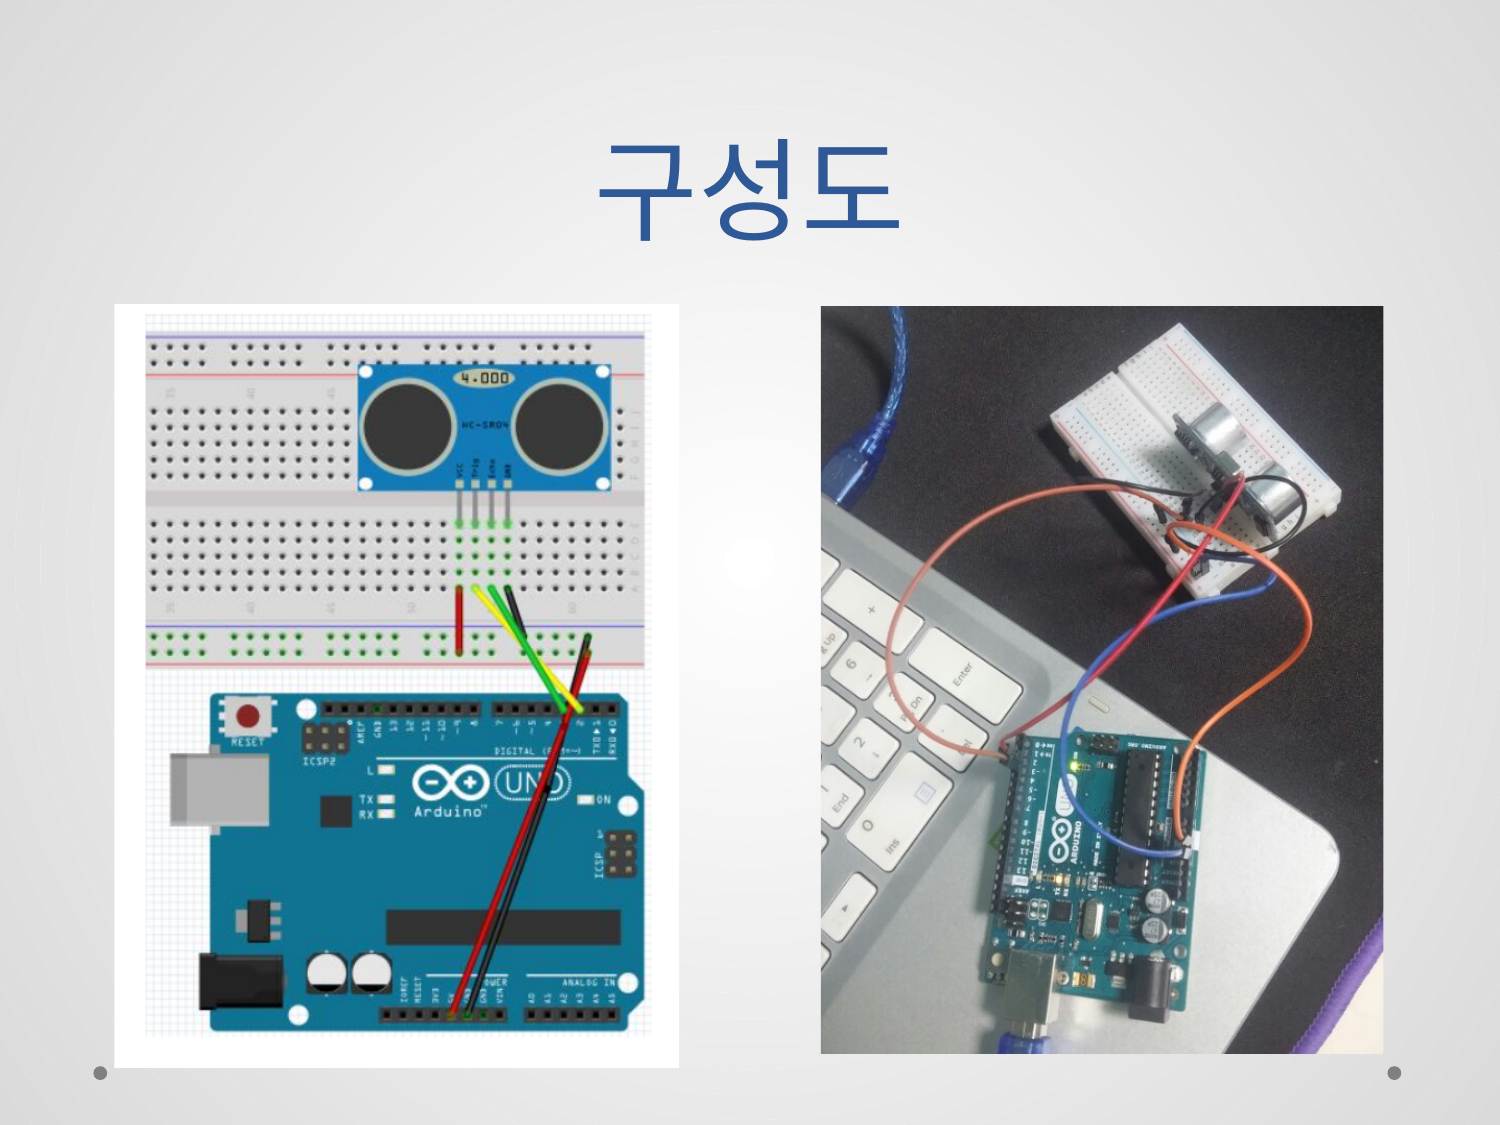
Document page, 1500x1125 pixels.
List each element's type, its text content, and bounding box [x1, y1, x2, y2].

title 구성도 [75, 0, 1425, 263]
picture [820, 306, 1384, 1055]
picture [114, 304, 680, 1068]
